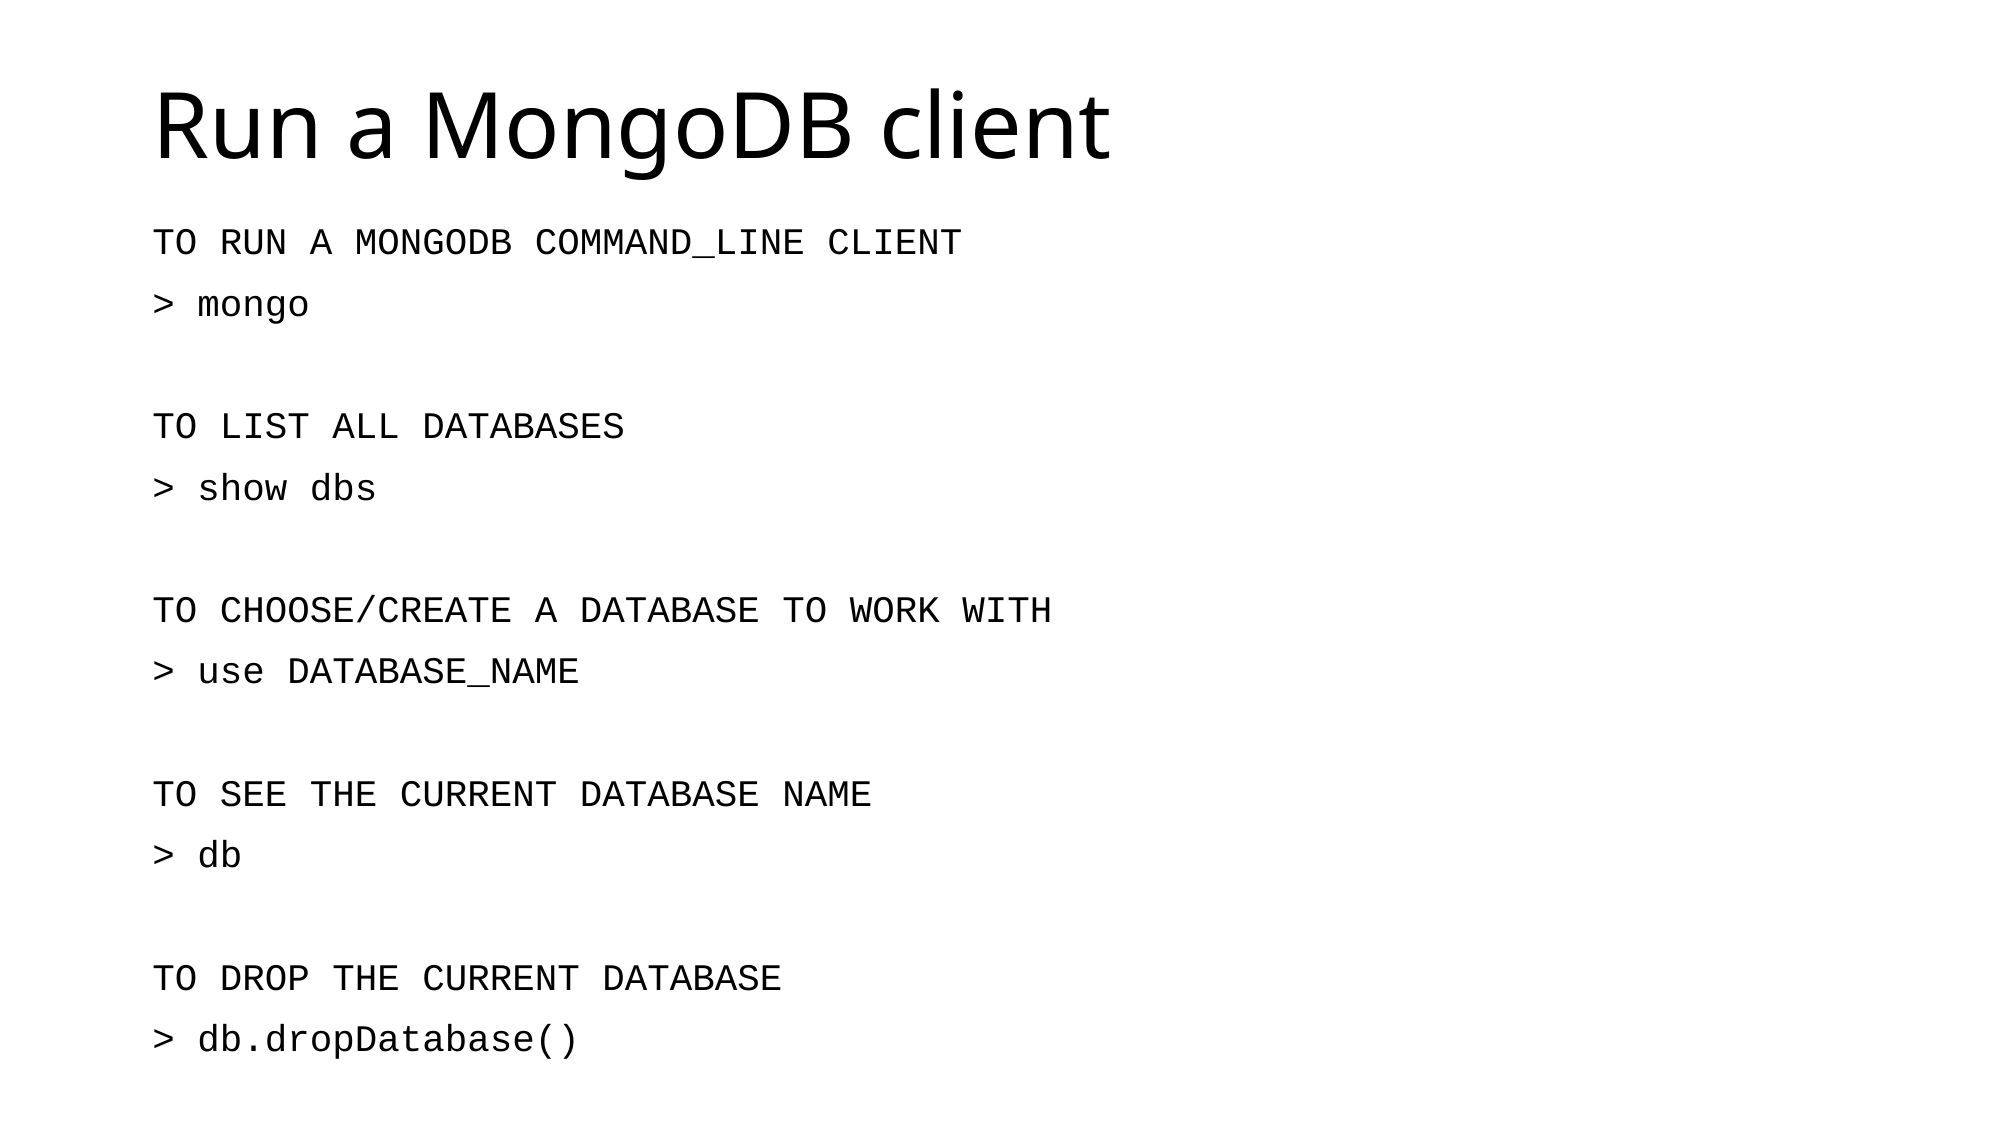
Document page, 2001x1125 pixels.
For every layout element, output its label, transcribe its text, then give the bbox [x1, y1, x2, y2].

title Run a MongoDB client [137, 59, 1863, 199]
list TO RUN A MONGODB COMMAND_LINE CLIENT > mongo TO LIST ALL DATABASES > show dbs TO CHOOSE/CREATE A DATABASE TO WORK WITH > use DATABASE_NAME TO SEE THE CURRENT DATABASE NAME > db TO DROP THE CURRENT DATABASE > db.dropDatabase() [137, 214, 1863, 1014]
